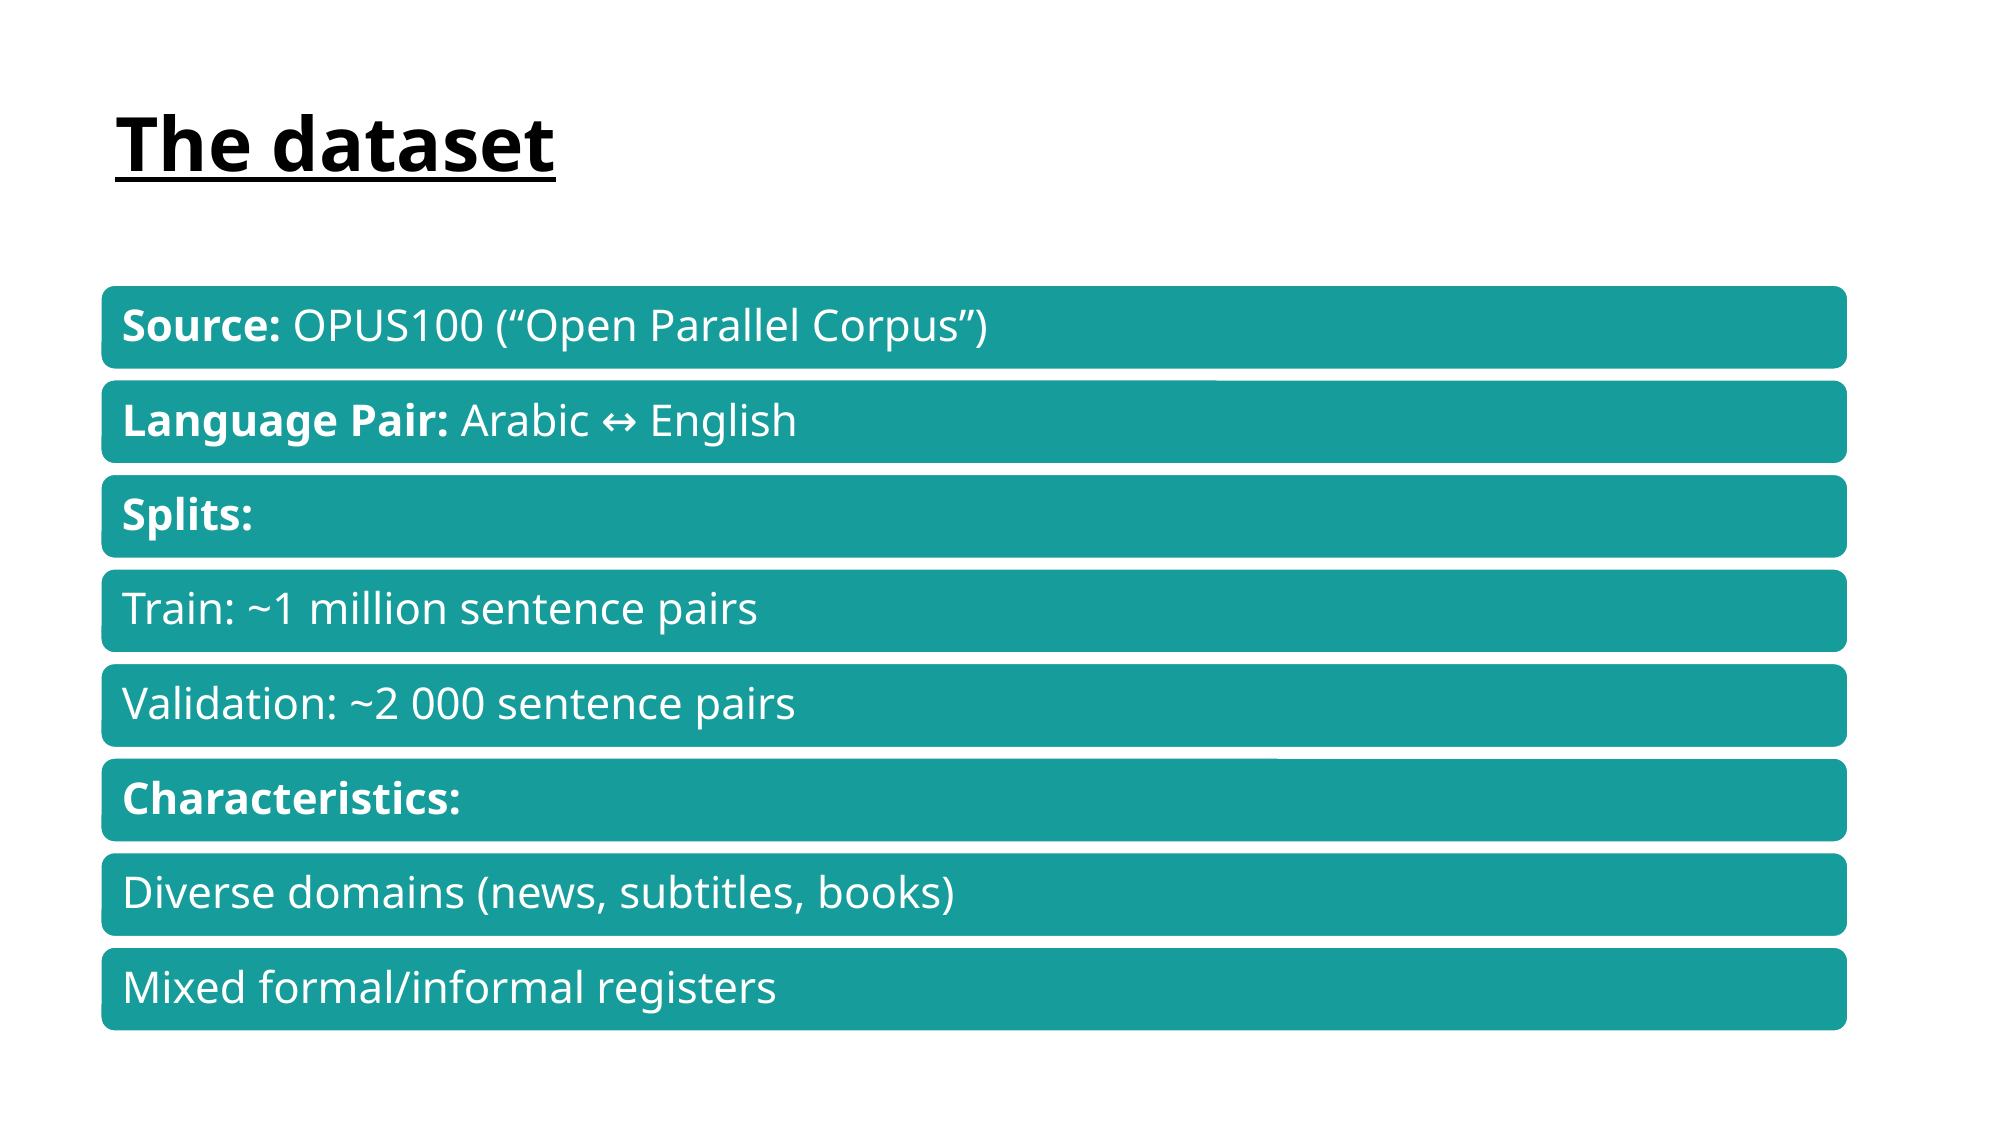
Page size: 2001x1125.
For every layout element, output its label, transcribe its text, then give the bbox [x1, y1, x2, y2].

title The dataset [100, 90, 1849, 276]
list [100, 281, 1849, 1035]
